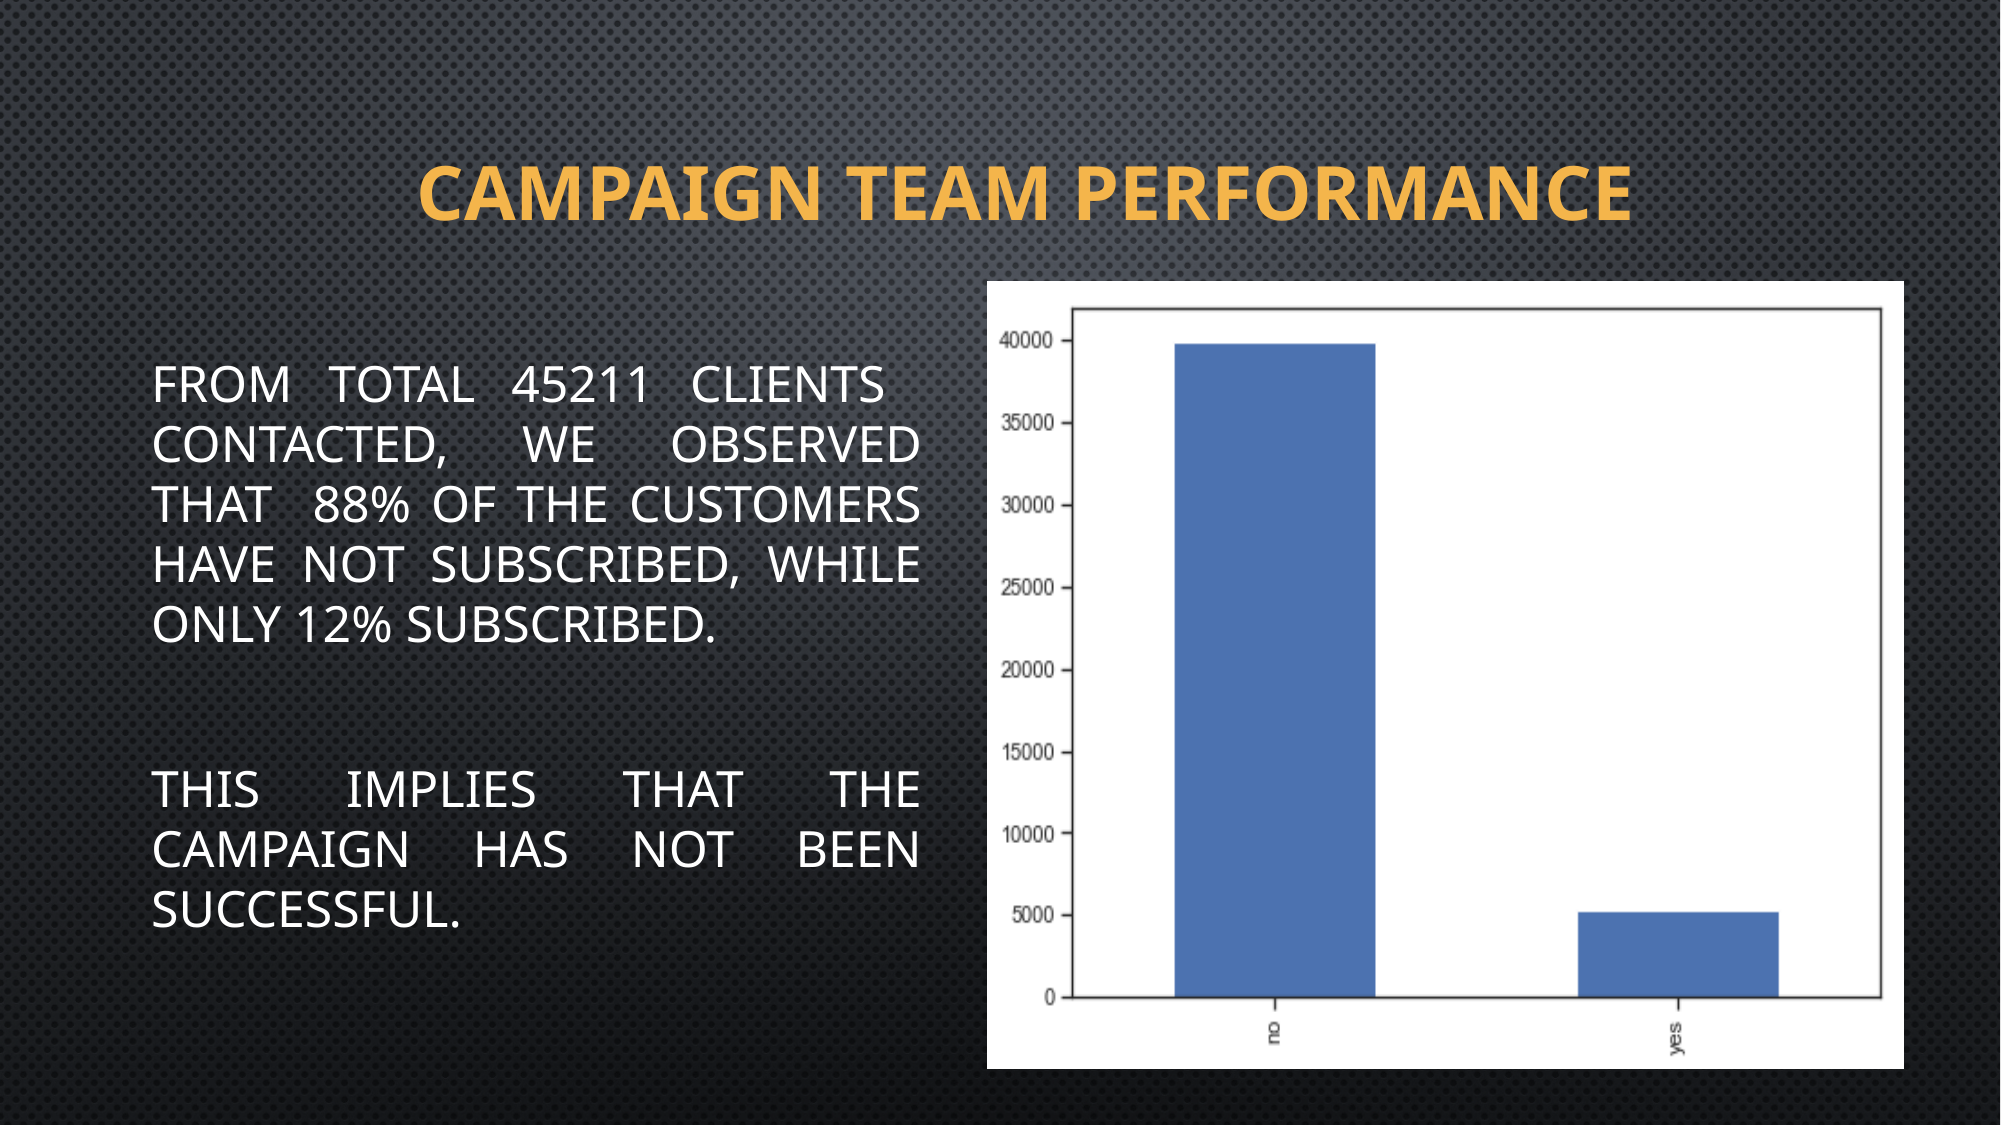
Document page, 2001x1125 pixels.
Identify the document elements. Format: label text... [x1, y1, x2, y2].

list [986, 281, 1905, 1070]
title Campaign Team performance [101, 99, 1904, 282]
list From total 45211 clients contacted, we observed that 88% of the customers have not subscribed, while only 12% subscribed. This implies that the campaign has not been successful. [136, 340, 937, 950]
